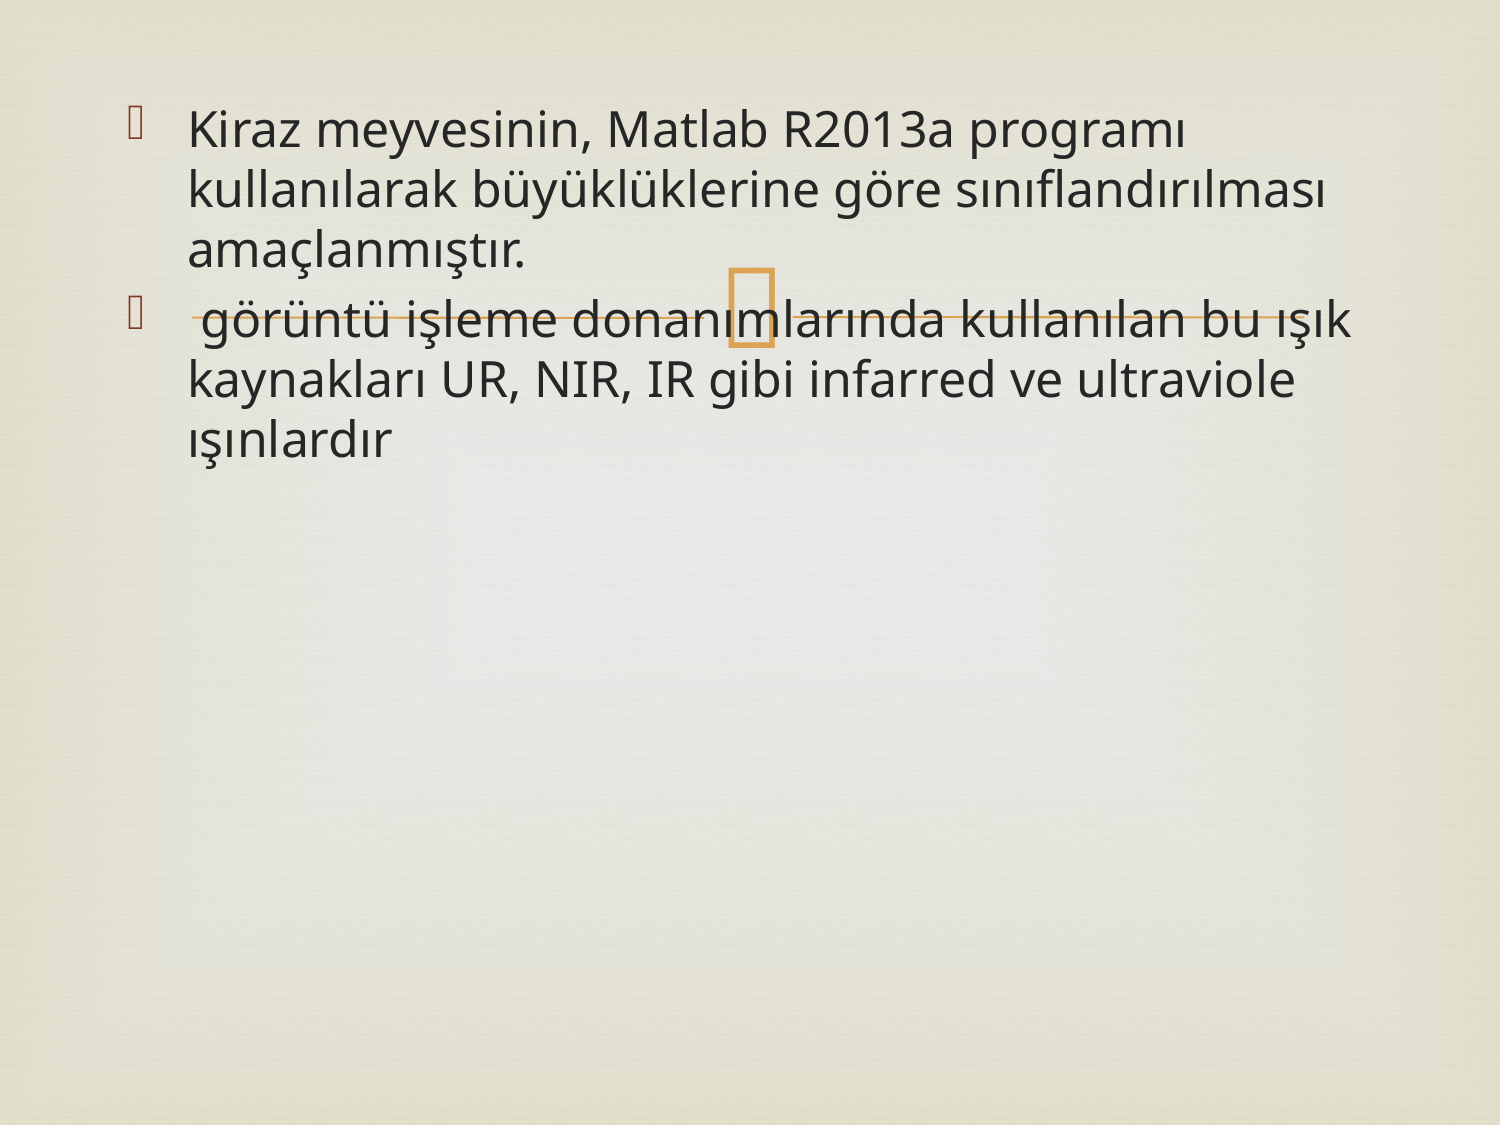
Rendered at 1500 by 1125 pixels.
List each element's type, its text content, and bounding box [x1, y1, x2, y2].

list Kiraz meyvesinin, Matlab R2013a programı kullanılarak büyüklüklerine göre sınıflandırılması amaçlanmıştır. görüntü işleme donanımlarında kullanılan bu ışık kaynakları UR, NIR, IR gibi infarred ve ultraviole ışınlardır [112, 90, 1383, 727]
